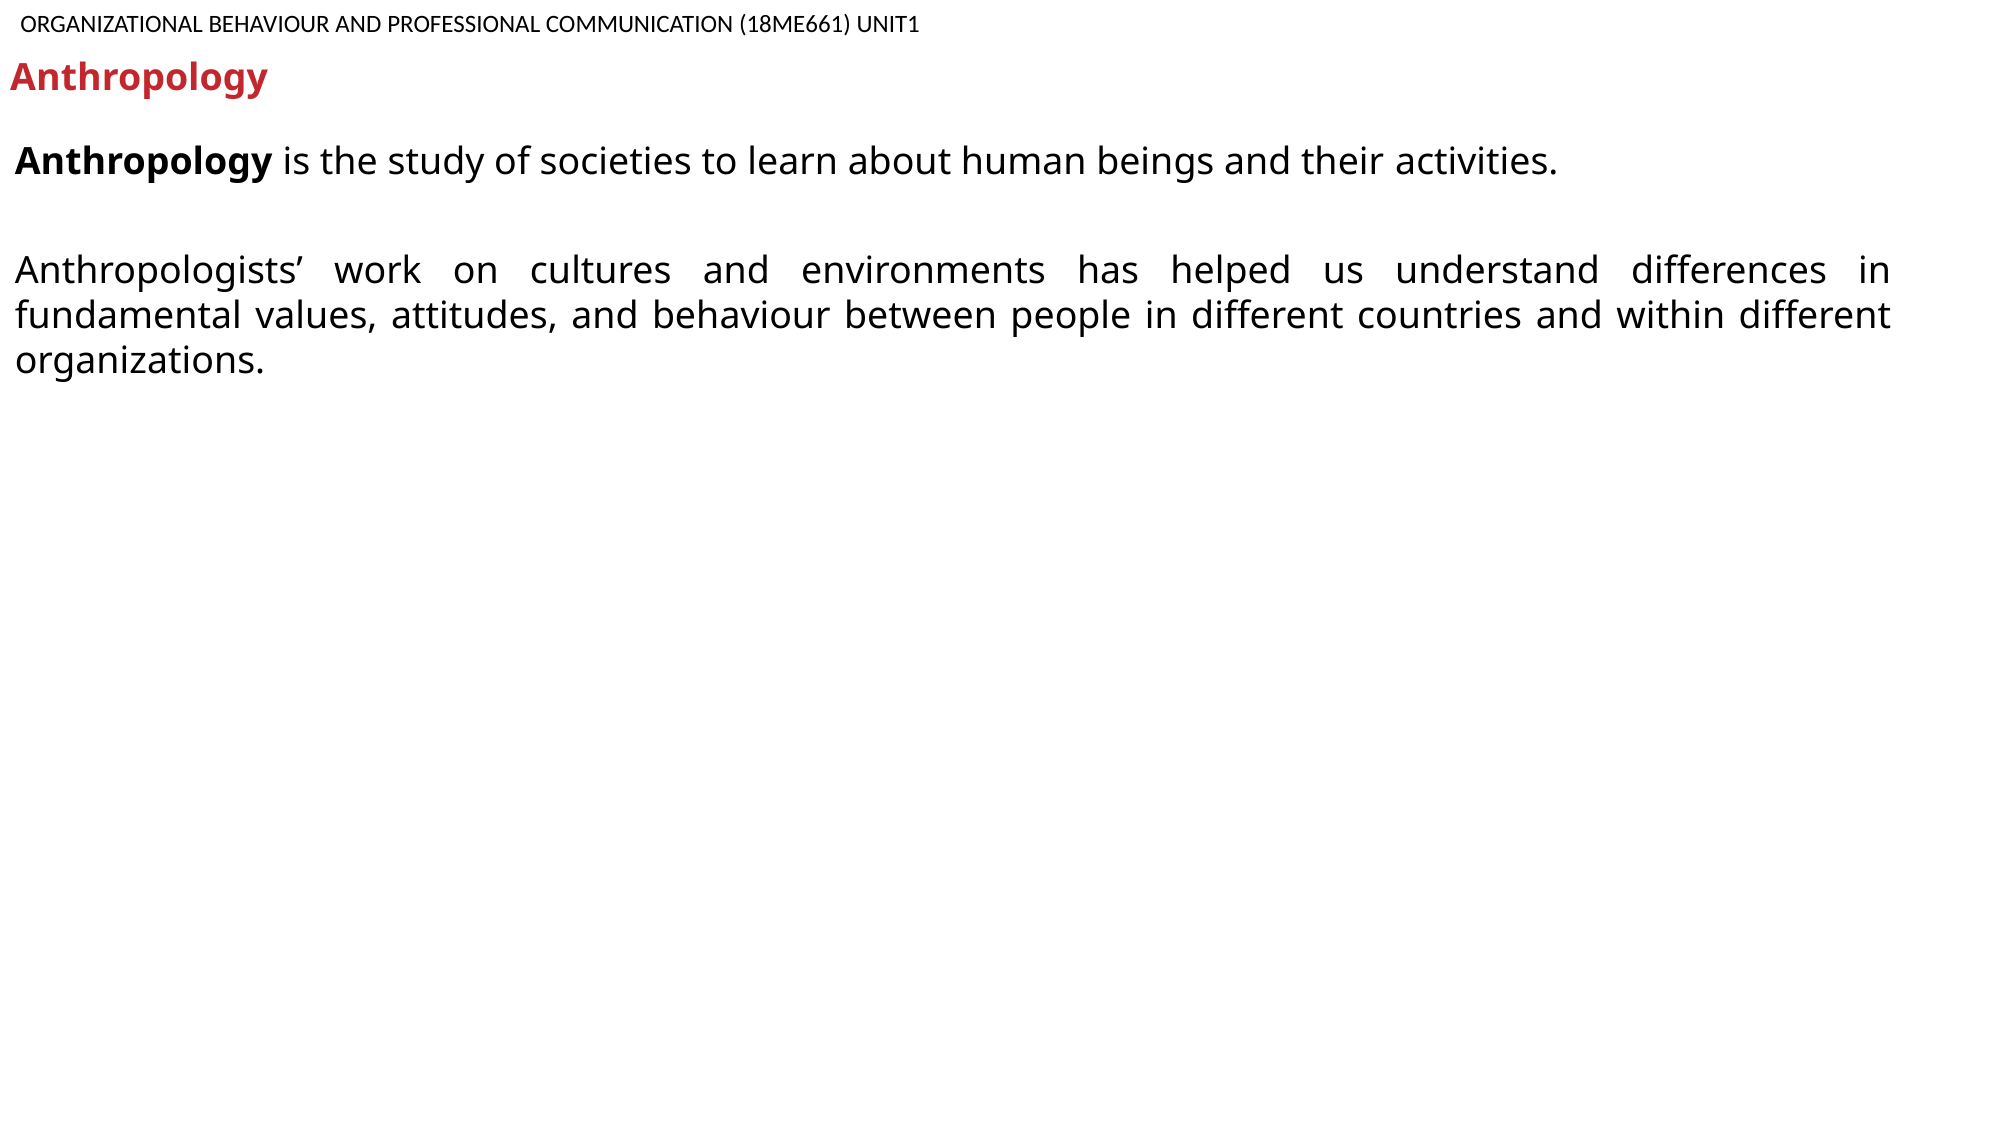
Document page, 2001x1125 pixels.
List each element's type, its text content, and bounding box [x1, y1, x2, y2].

text_box Anthropology [0, 45, 283, 106]
text_box Anthropologists’ work on cultures and environments has helped us understand differences in fundamental values, attitudes, and behaviour between people in different countries and within different organizations. [0, 238, 1908, 389]
text_box Anthropology is the study of societies to learn about human beings and their activities. [0, 129, 1908, 190]
text_box ORGANIZATIONAL BEHAVIOUR AND PROFESSIONAL COMMUNICATION (18ME661) UNIT1 [5, 0, 937, 45]
